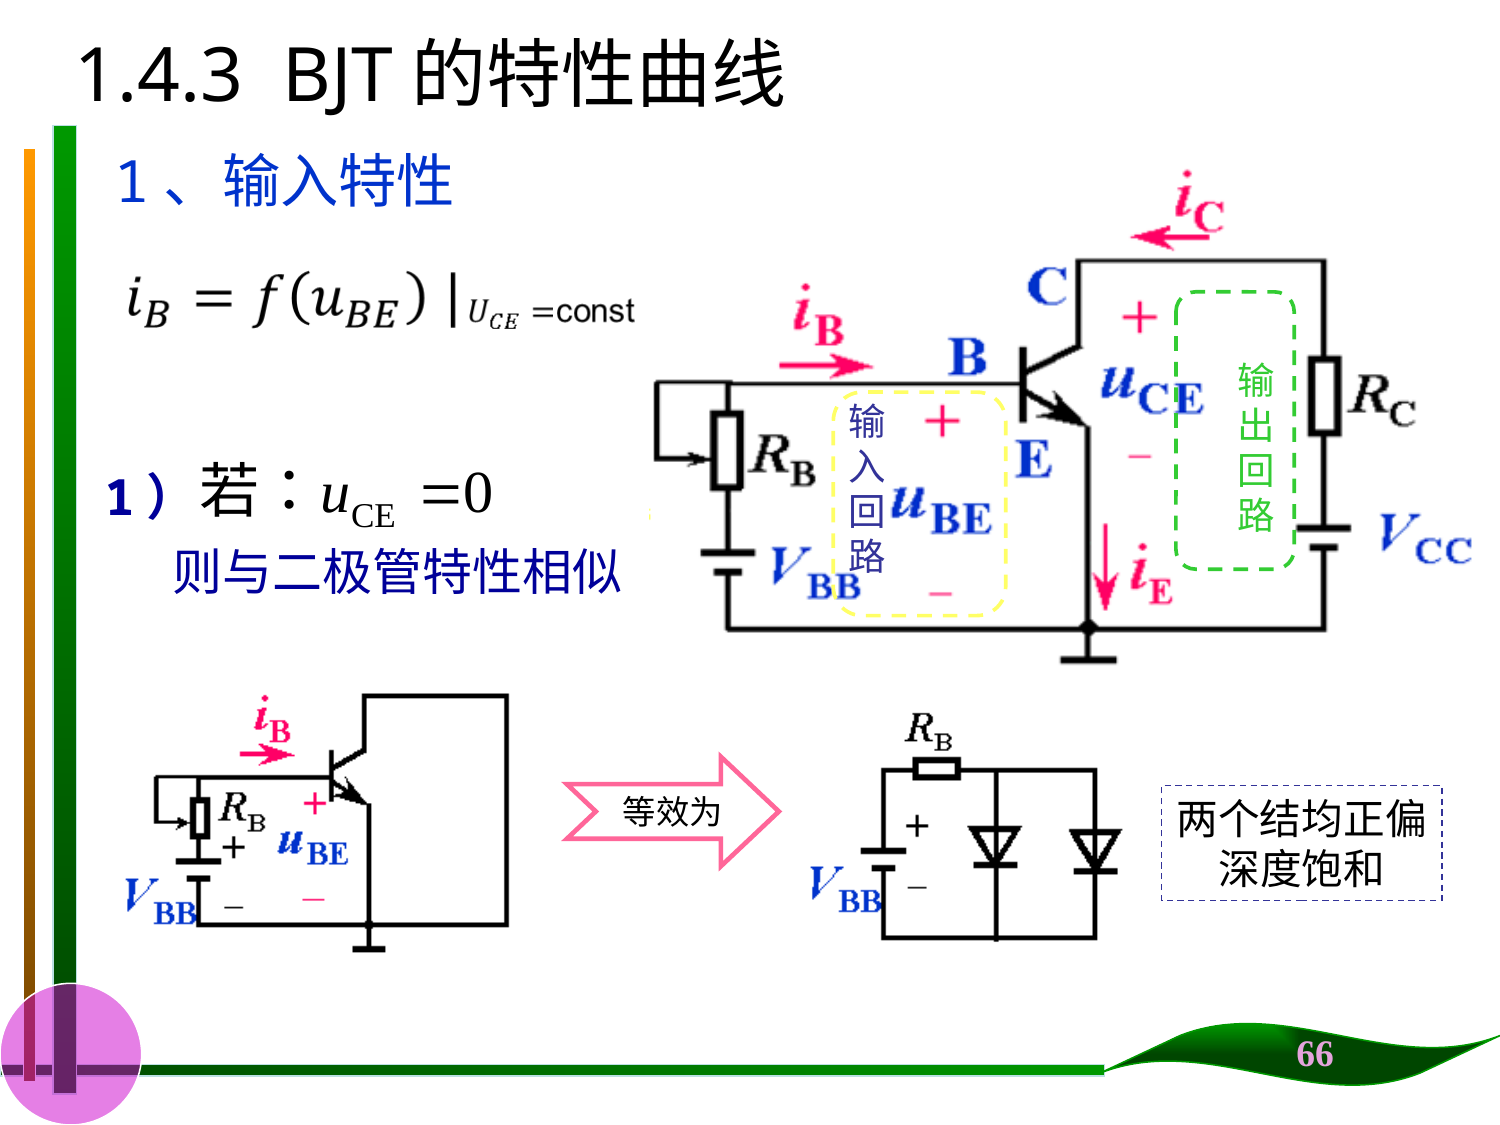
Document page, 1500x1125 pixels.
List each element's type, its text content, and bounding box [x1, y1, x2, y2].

text_box 1、输入特性 [100, 137, 558, 222]
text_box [89, 452, 638, 610]
text_box 66 [1281, 1021, 1349, 1082]
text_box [649, 166, 1495, 669]
text_box 等效为 [566, 756, 779, 867]
text_box 1.4.3 BJT的特性曲线 [35, 18, 826, 124]
picture [799, 703, 1132, 953]
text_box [110, 250, 653, 339]
picture [111, 686, 518, 962]
text_box 两个结均正偏 深度饱和 [1161, 785, 1442, 901]
